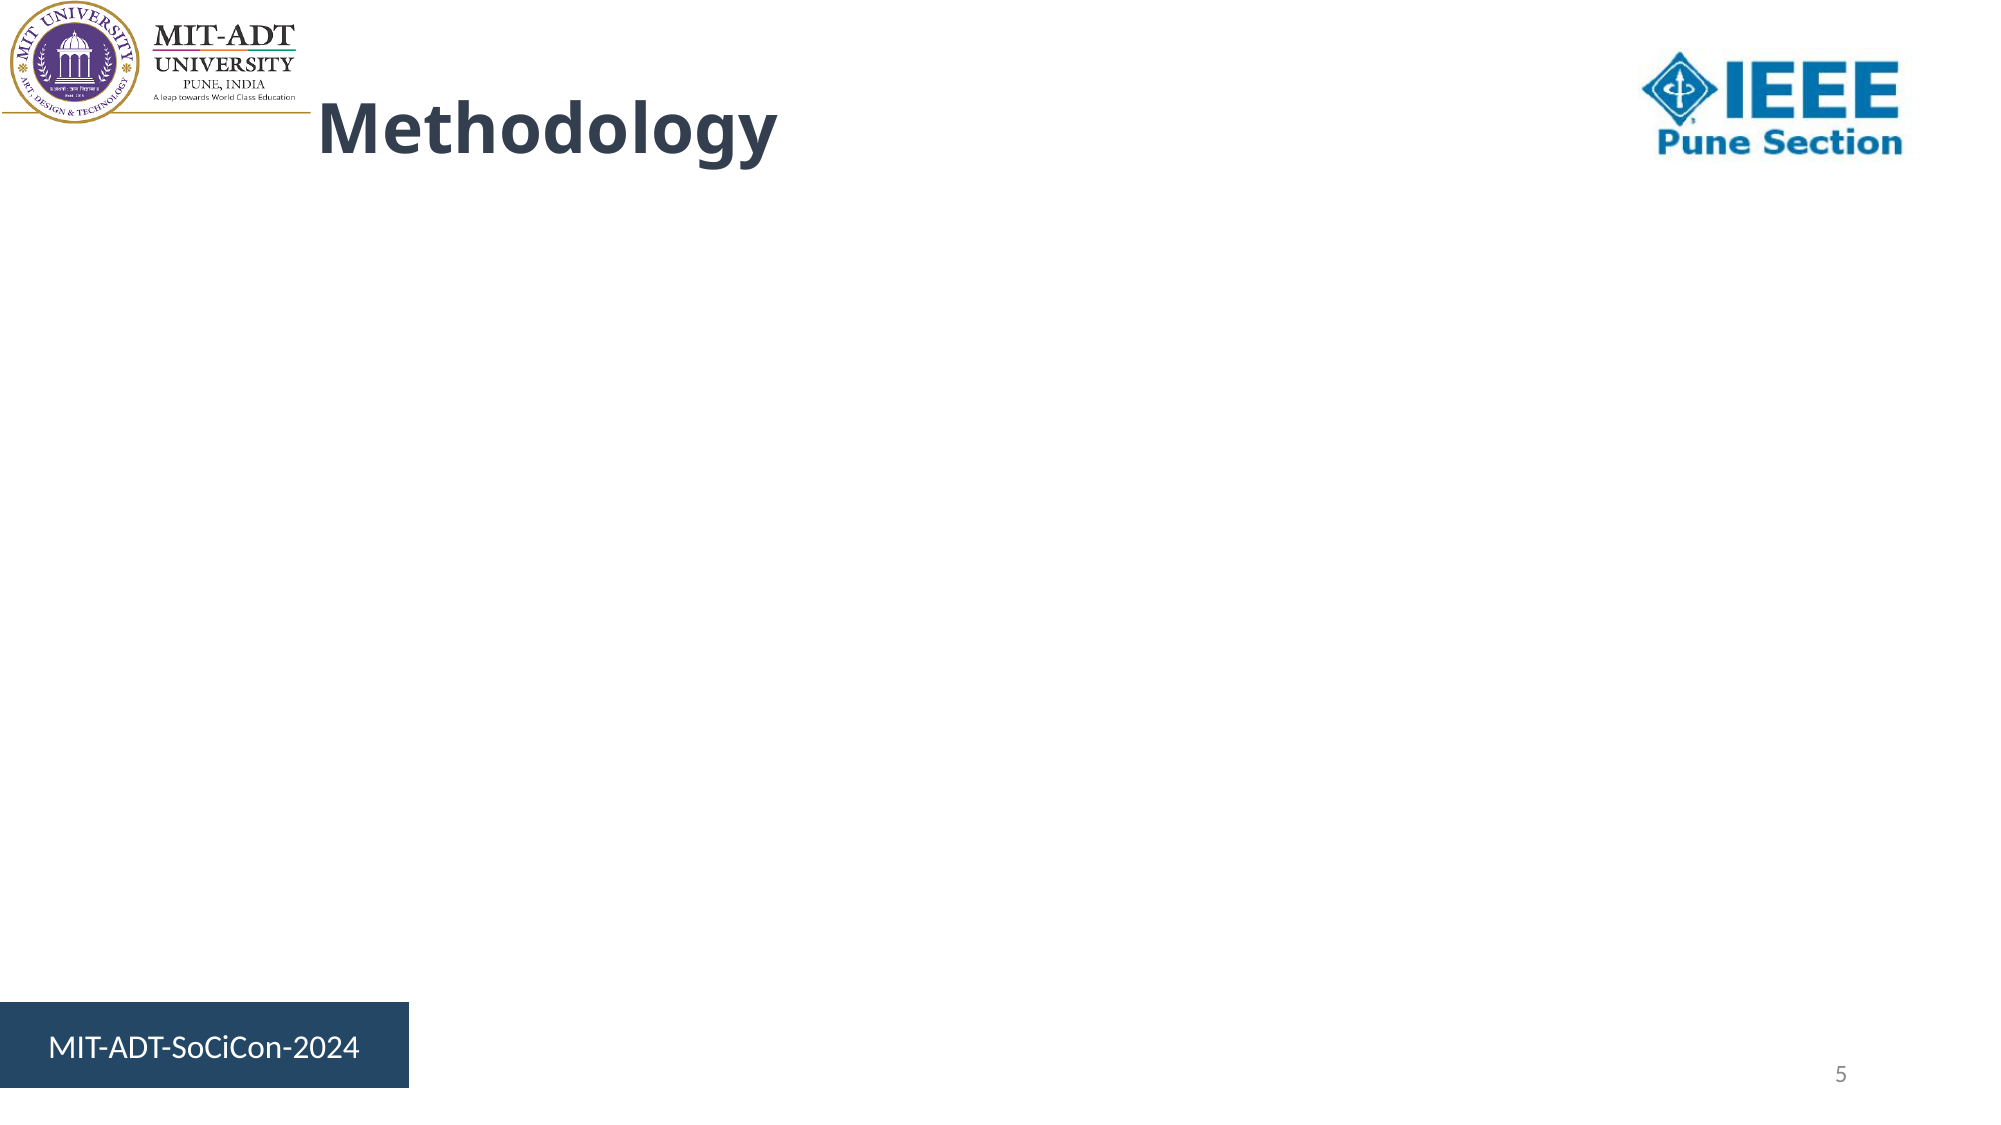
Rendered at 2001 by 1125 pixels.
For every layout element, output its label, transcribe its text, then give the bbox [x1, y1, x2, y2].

slide_number 5 [1412, 1042, 1863, 1103]
picture [1638, 48, 1912, 163]
text_box MIT-ADT-SoCiCon-2024 [0, 1002, 409, 1088]
picture [2, 0, 312, 125]
title Methodology [137, 85, 1863, 177]
